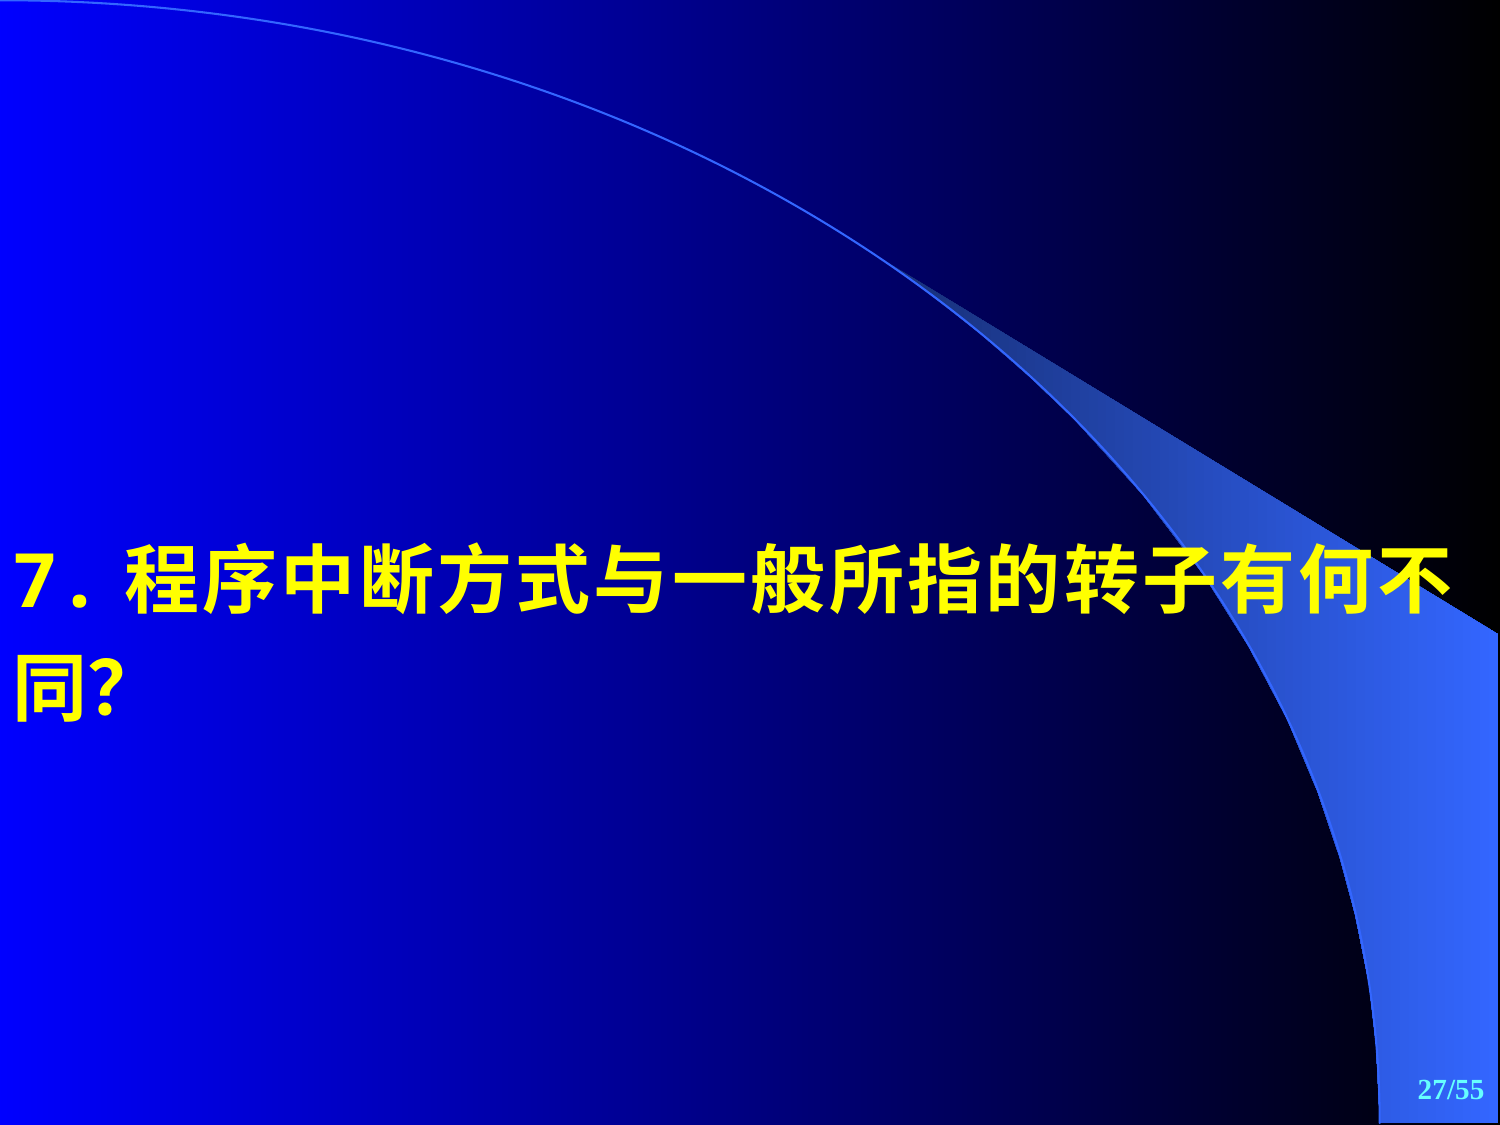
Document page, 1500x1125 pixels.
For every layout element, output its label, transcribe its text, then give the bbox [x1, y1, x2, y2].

slide_number 27/55 [1187, 1049, 1500, 1125]
text_box 7.程序中断方式与一般所指的转子有何不同？ [0, 507, 1469, 739]
